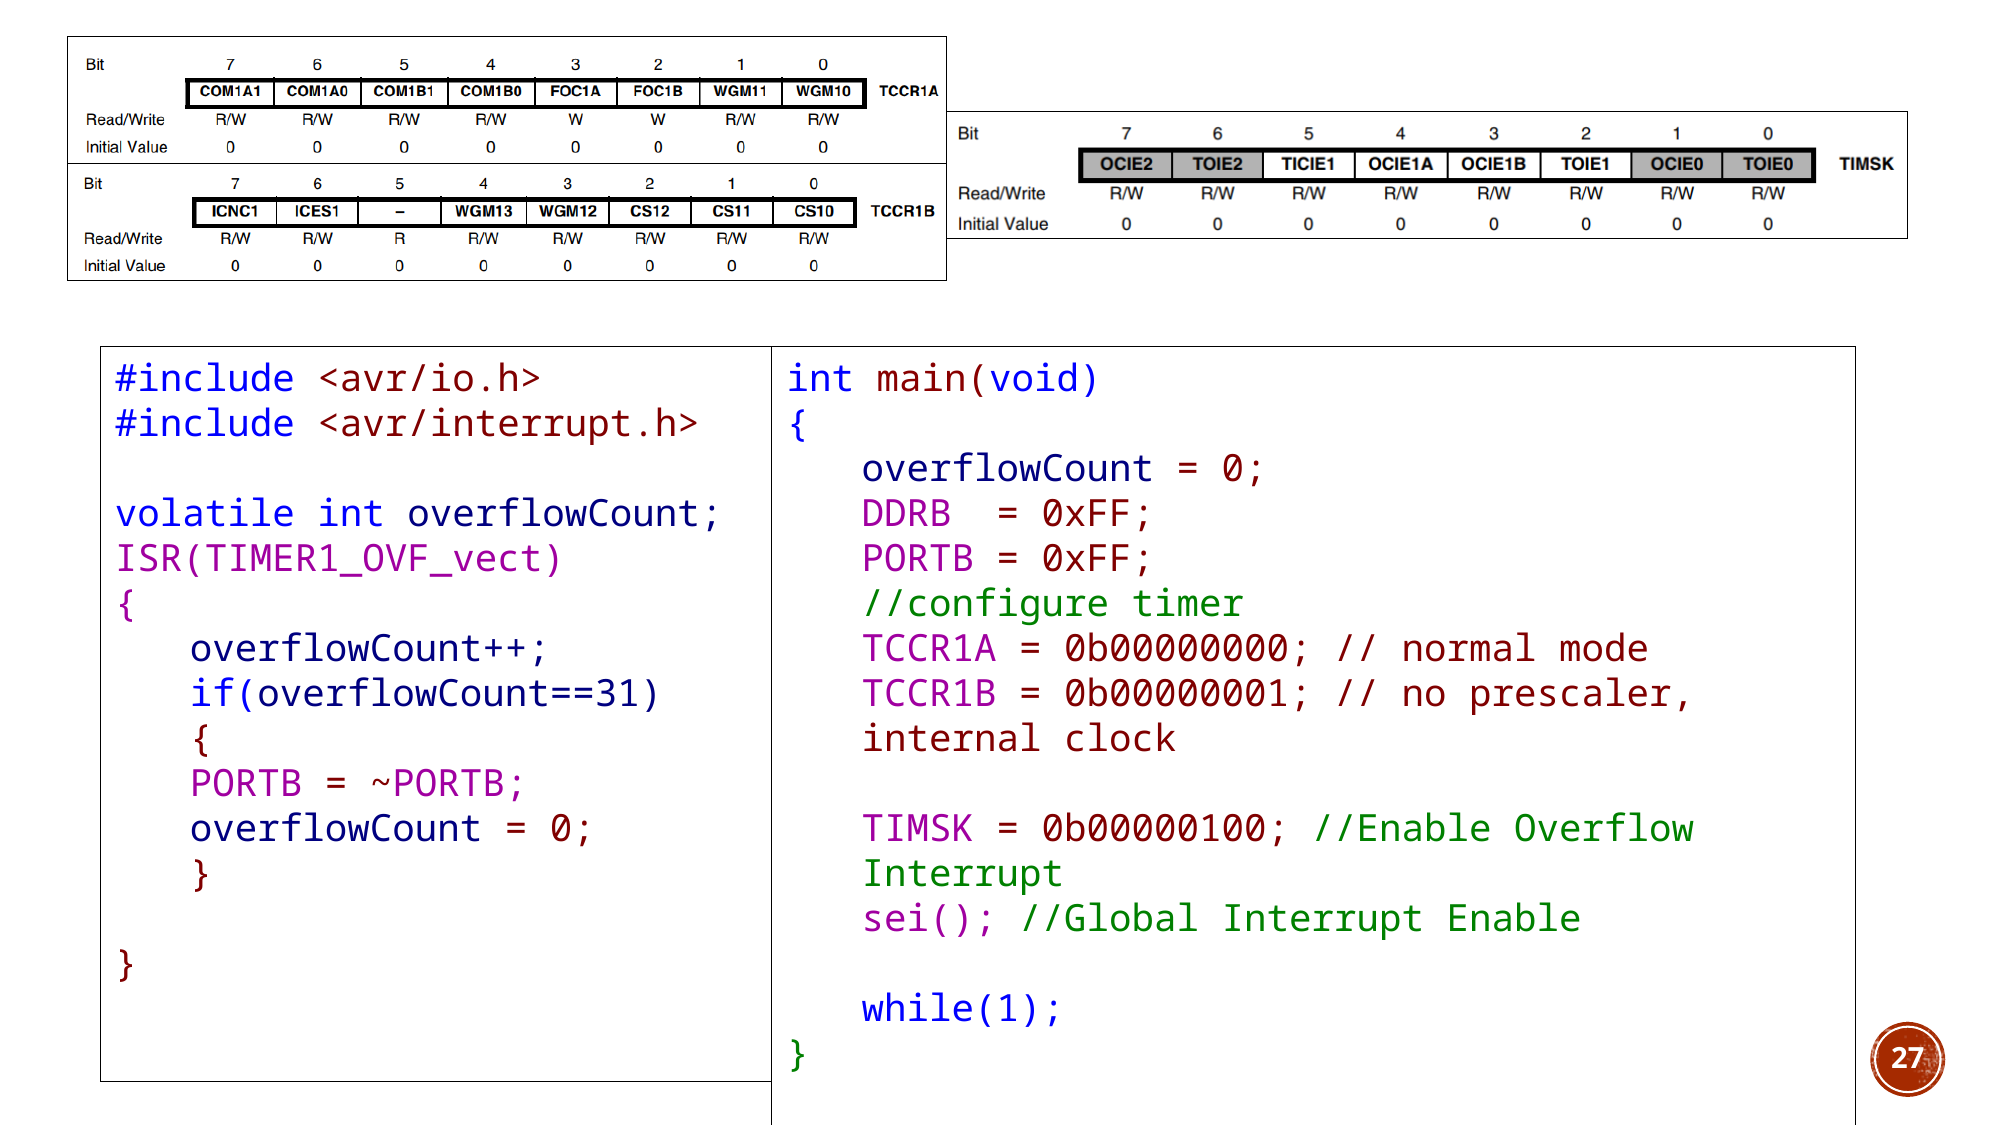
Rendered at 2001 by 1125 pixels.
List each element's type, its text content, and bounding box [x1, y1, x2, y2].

text_box #include <avr/io.h> #include <avr/interrupt.h> volatile int overflowCount; ISR(TIMER1_OVF_vect) { overflowCount++; if(overflowCount==31) { PORTB = ~PORTB; overflowCount = 0; } } [100, 346, 771, 1082]
picture [67, 37, 1908, 281]
text_box int main(void) { overflowCount = 0; DDRB = 0xFF; PORTB = 0xFF; //configure timer TCCR1A = 0b00000000; // normal mode TCCR1B = 0b00000001; // no prescaler, internal clock TIMSK = 0b00000100; //Enable Overflow Interrupt sei(); //Global Interrupt Enable while(1); } [771, 346, 1856, 1125]
slide_number 27 [1856, 1028, 1961, 1089]
